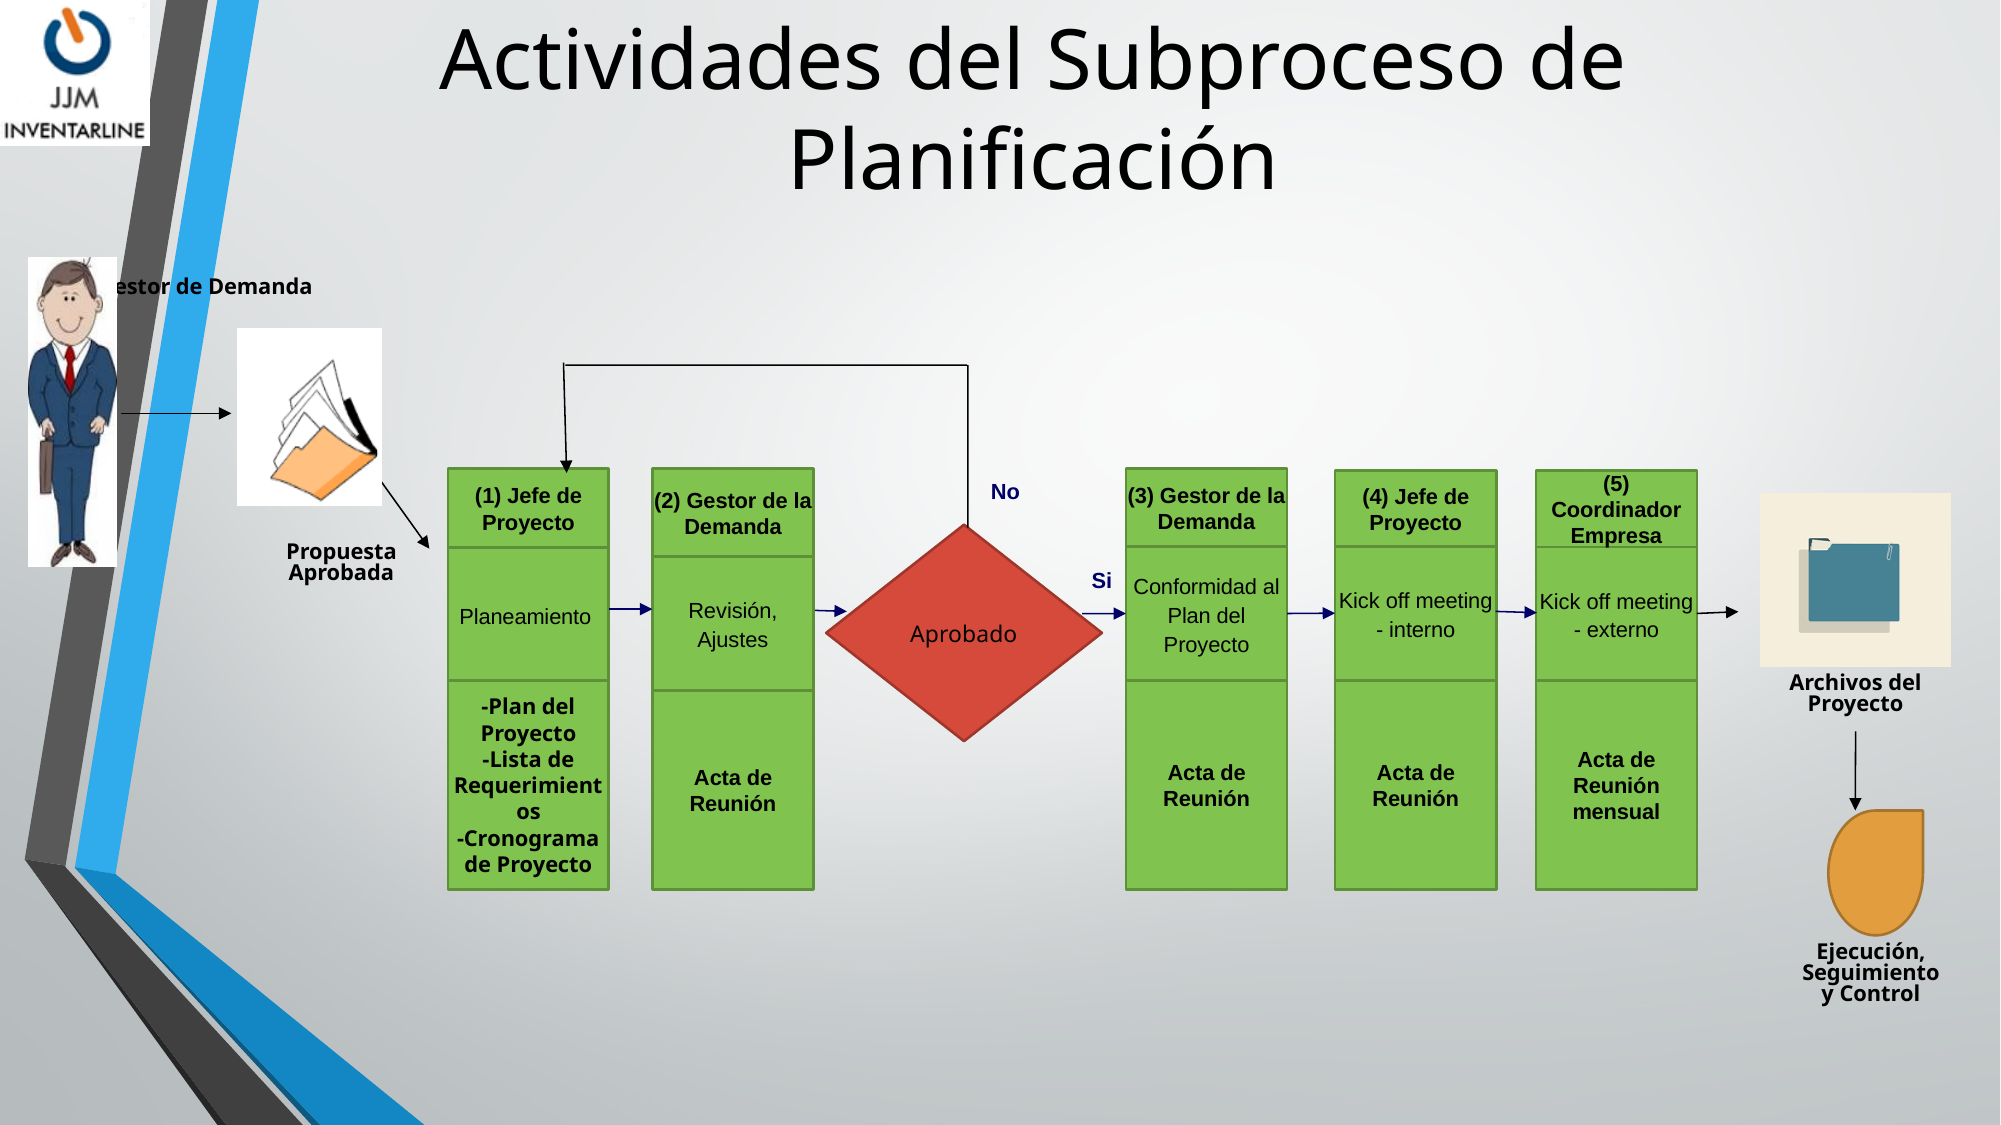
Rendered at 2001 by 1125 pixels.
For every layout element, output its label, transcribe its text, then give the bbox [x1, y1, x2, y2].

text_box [1125, 468, 1288, 890]
text_box Aprobado [824, 526, 1104, 743]
picture [28, 256, 117, 568]
text_box Propuesta Aprobada [260, 535, 423, 593]
text_box [1826, 809, 1925, 937]
title Actividades del Subproceso de Planificación [211, 3, 1856, 209]
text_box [324, 402, 430, 549]
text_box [1744, 493, 1967, 724]
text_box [563, 362, 969, 528]
picture [0, 0, 151, 146]
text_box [1334, 469, 1497, 890]
text_box No [975, 470, 1035, 512]
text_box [1535, 469, 1698, 890]
text_box Ejecución, Seguimiento y Control [1778, 935, 1964, 1013]
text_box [447, 468, 609, 890]
picture [236, 328, 383, 507]
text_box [652, 468, 814, 890]
text_box Si [1076, 558, 1125, 600]
text_box Gestor de Demanda [117, 270, 331, 306]
